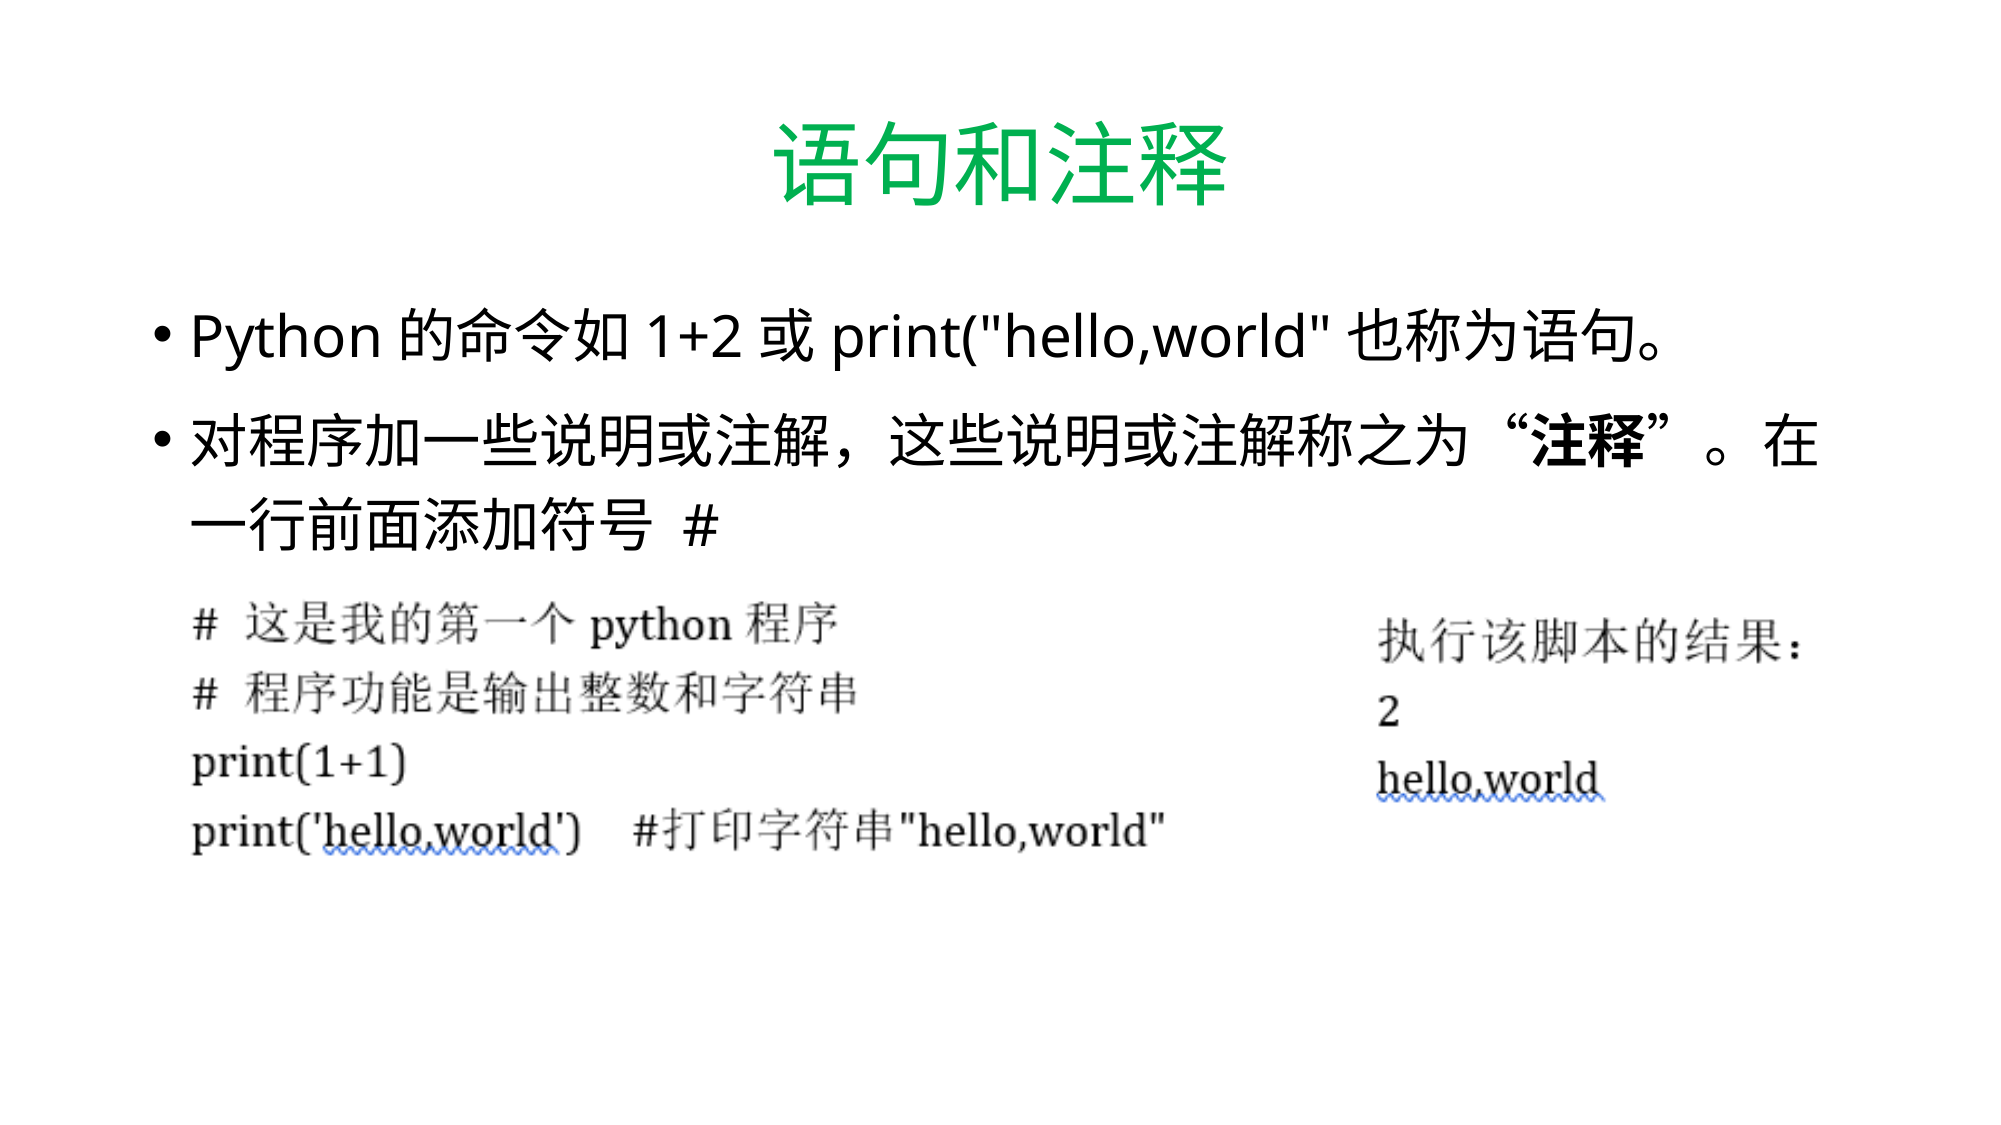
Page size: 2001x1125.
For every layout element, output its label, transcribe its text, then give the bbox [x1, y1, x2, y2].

title 语句和注释 [137, 59, 1863, 277]
picture [1349, 603, 1859, 820]
list Python的命令如1+2或print("hello,world"也称为语句。 对程序加一些说明或注解，这些说明或注解称之为“注释”。在一行前面添加符号 # [137, 277, 1863, 1014]
picture [176, 582, 1213, 858]
